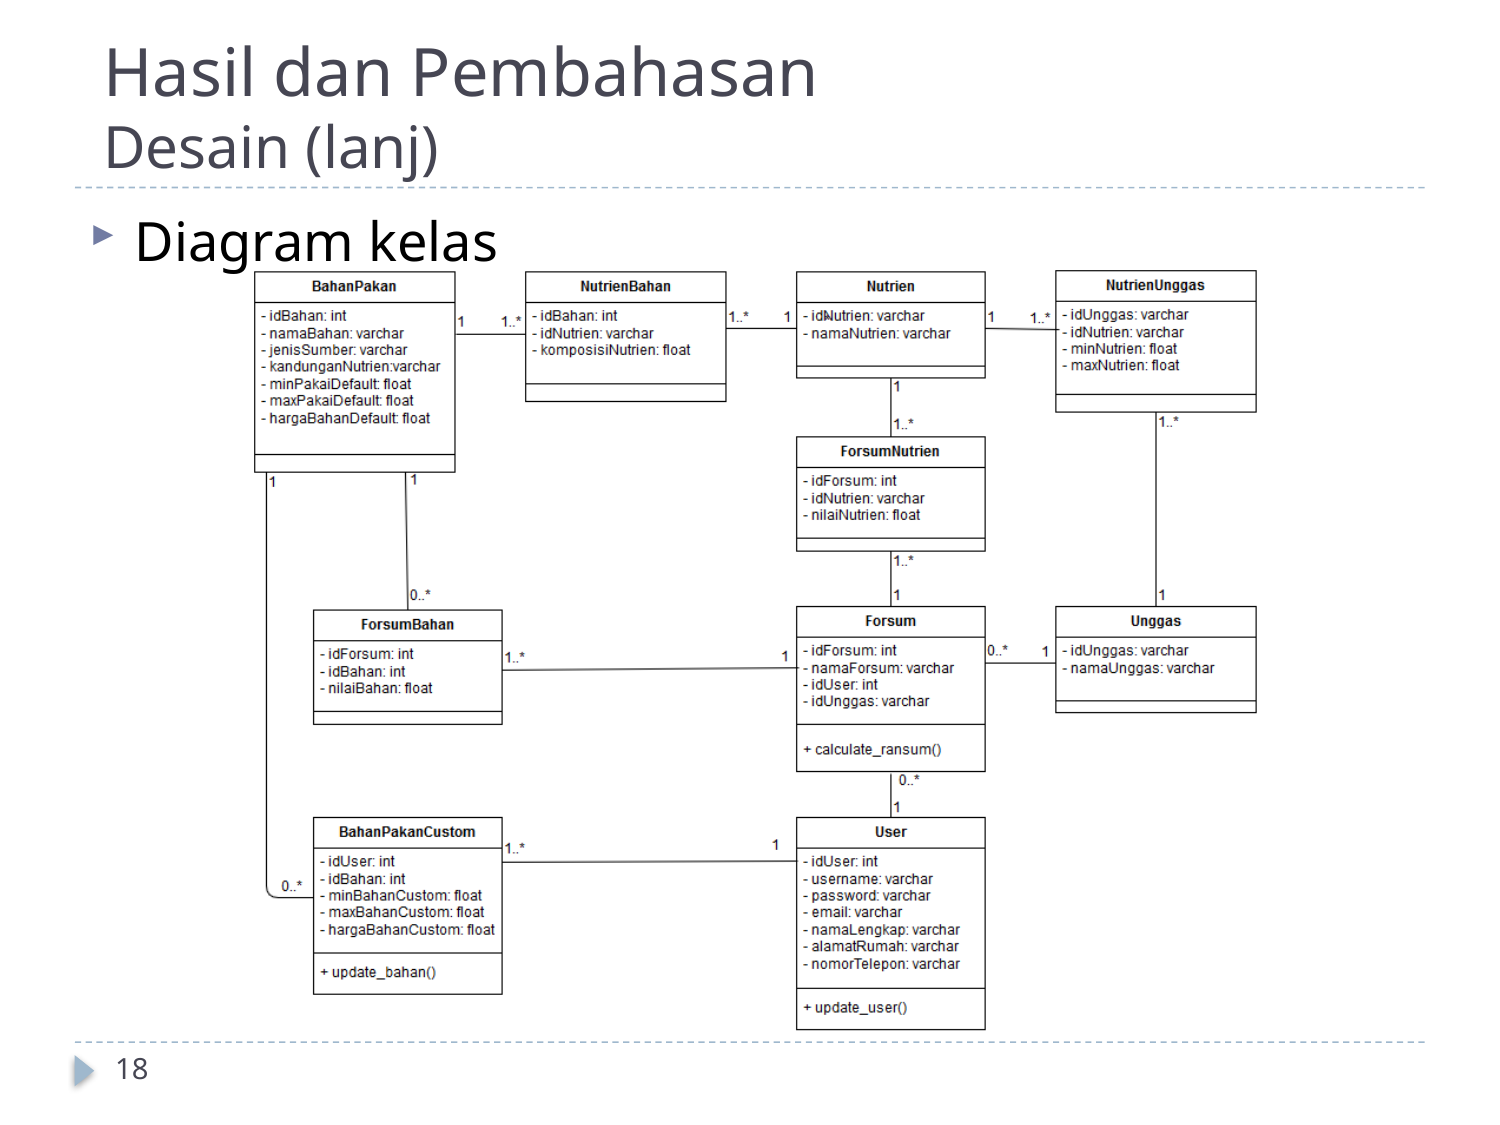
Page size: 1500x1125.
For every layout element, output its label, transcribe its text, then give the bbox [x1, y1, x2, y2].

slide_number 18 [100, 1042, 426, 1103]
list Diagram kelas [75, 200, 1425, 1010]
picture [253, 269, 1259, 1036]
title Hasil dan Pembahasan Desain (lanj) [88, 24, 1439, 188]
